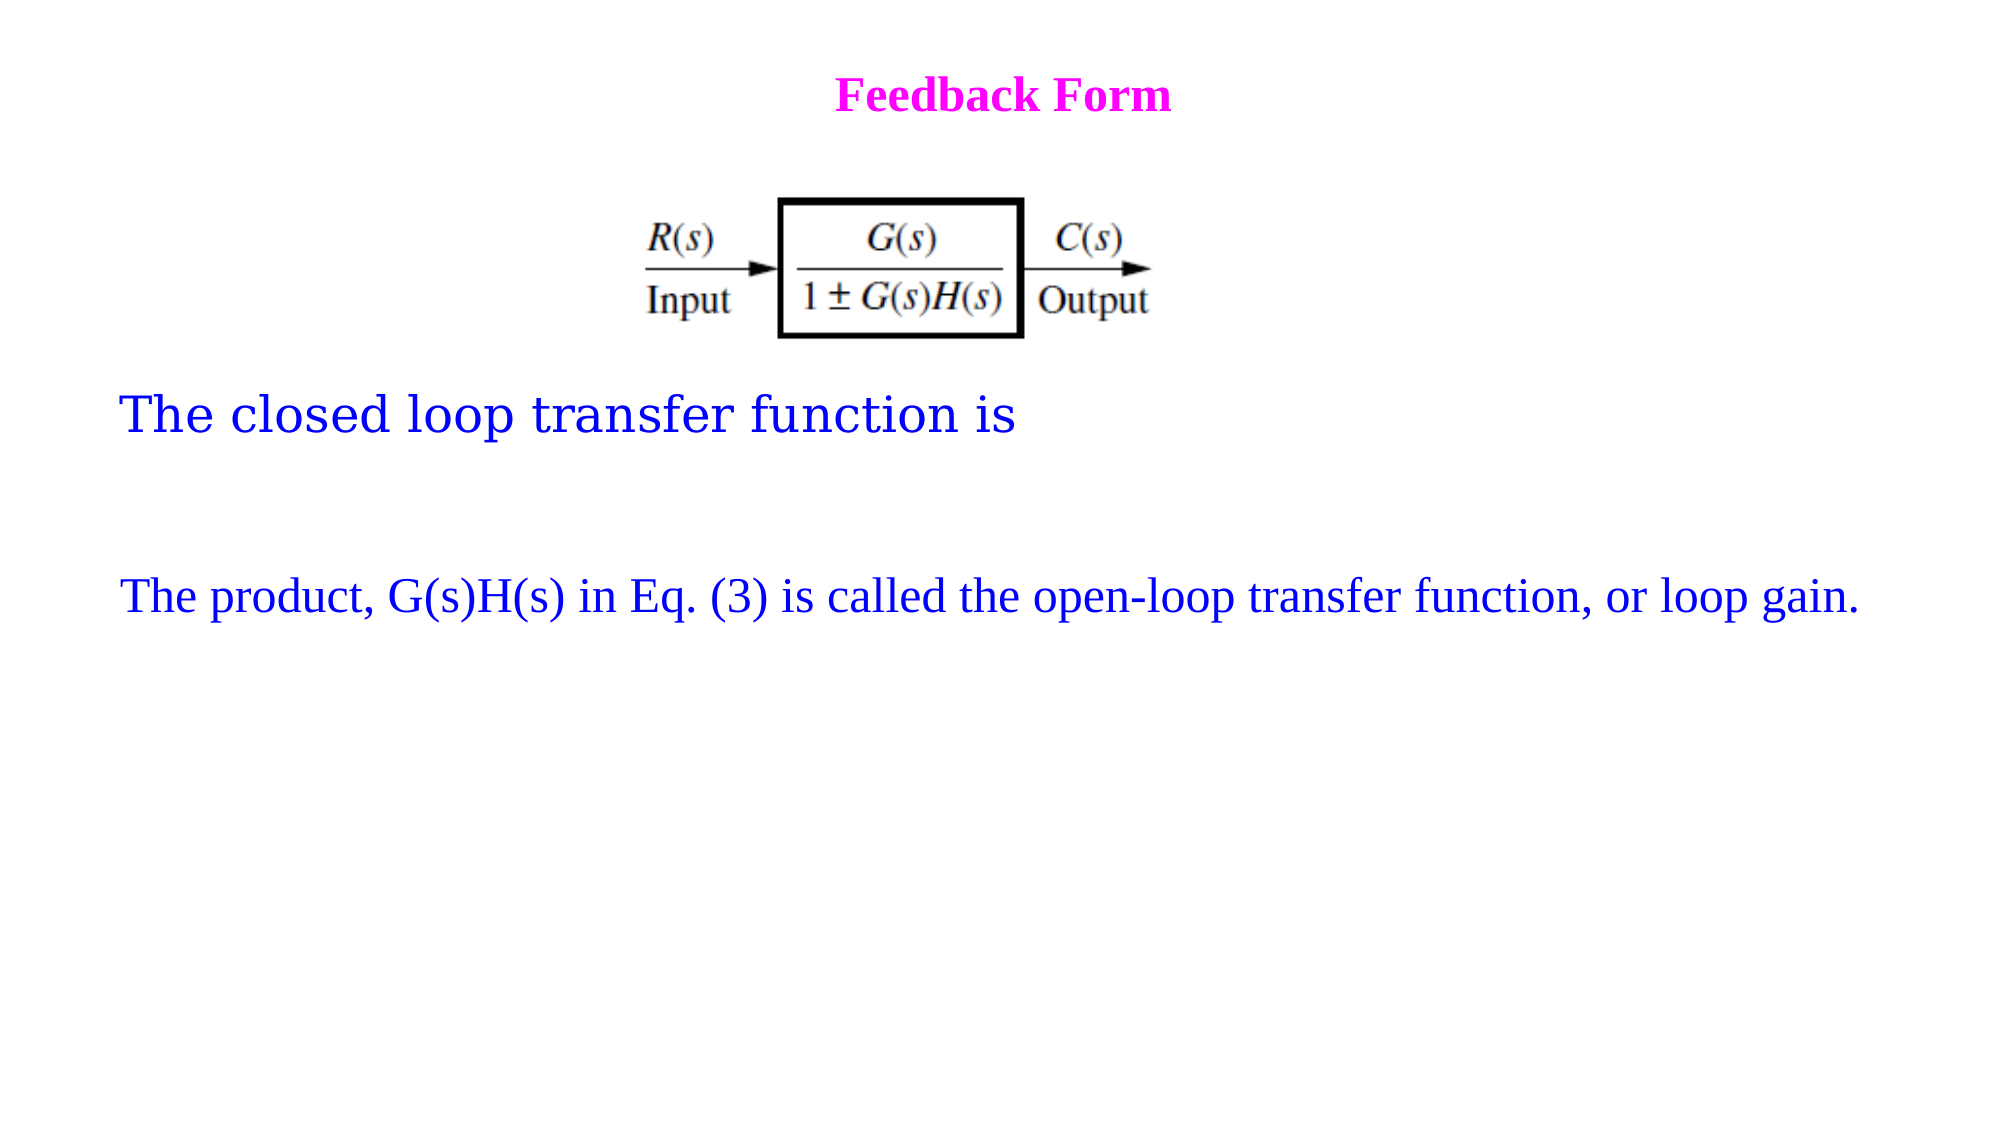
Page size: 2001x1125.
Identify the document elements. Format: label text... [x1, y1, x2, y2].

text_box Feedback Form [89, 53, 1918, 129]
picture [642, 194, 1157, 343]
